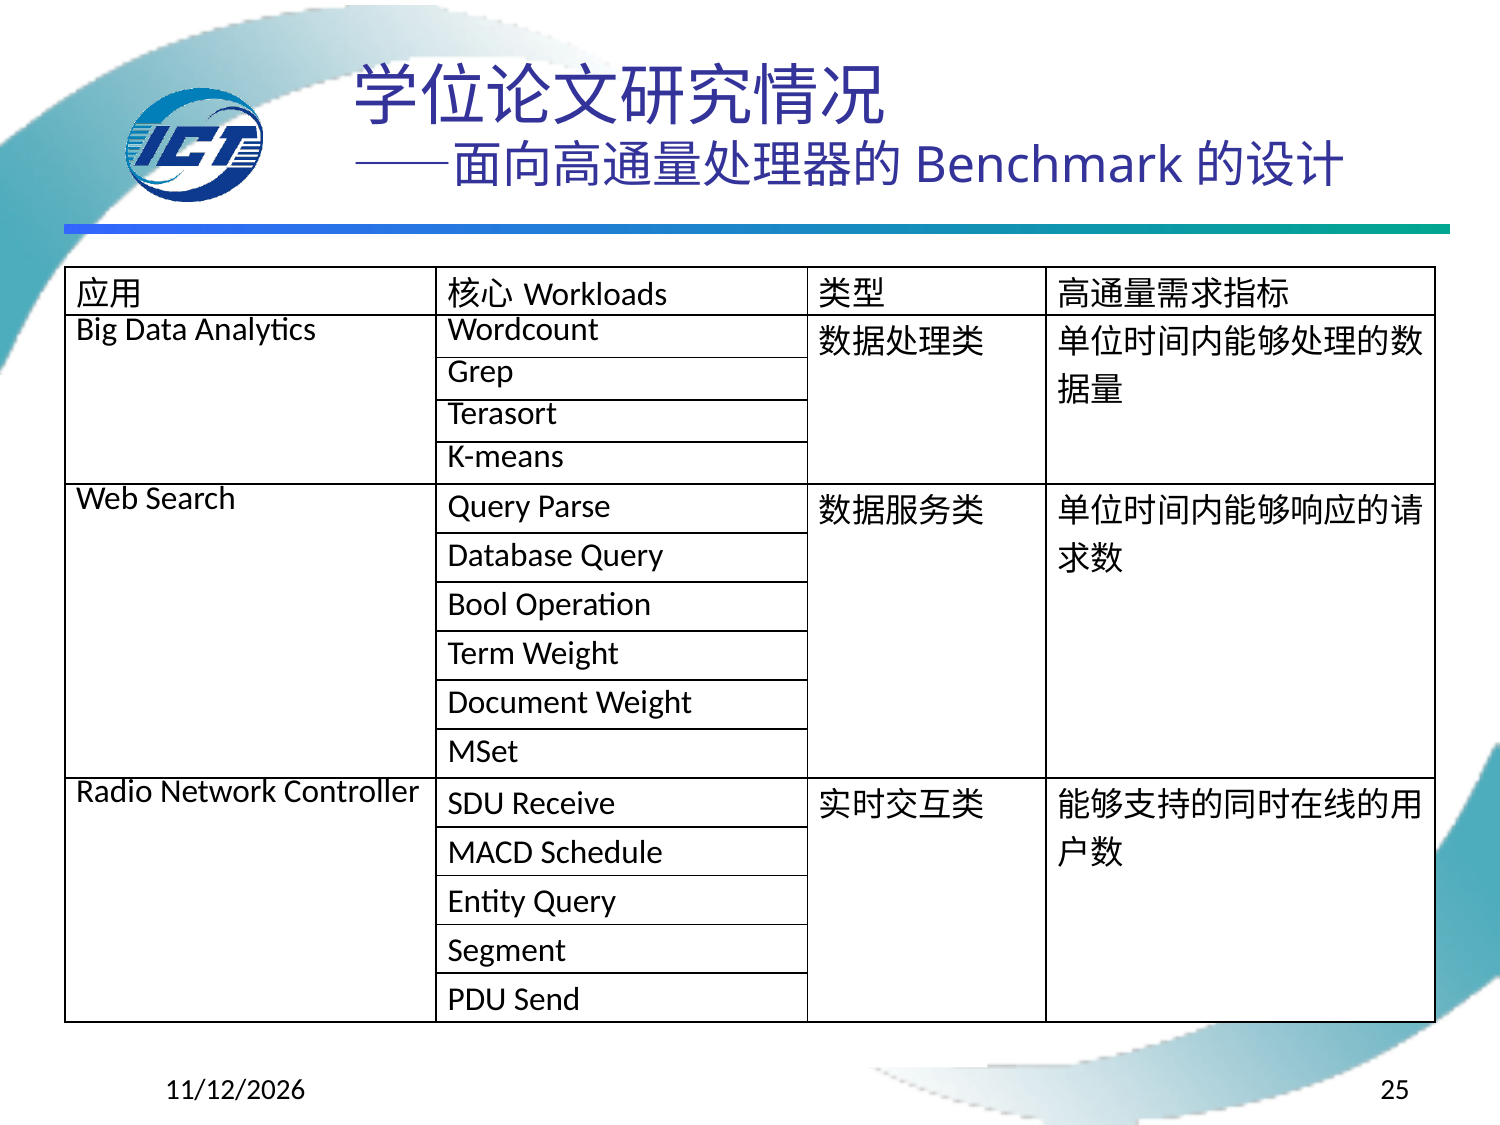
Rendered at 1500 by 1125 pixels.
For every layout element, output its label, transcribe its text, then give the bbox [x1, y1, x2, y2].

picture [0, 5, 700, 375]
table_header 类型 [808, 268, 1045, 314]
table_cell PDU Send [437, 974, 807, 1021]
table_cell 实时交互类 [808, 779, 1045, 1021]
table_cell Grep [437, 358, 807, 399]
table_cell Entity Query [437, 876, 807, 924]
table_cell Radio Network Controller [66, 779, 435, 1021]
table_header 应用 [66, 268, 435, 314]
table_cell Segment [437, 925, 807, 972]
title 学位论文研究情况 ——面向高通量处理器的Benchmark的设计 [337, 12, 1468, 200]
table_cell Term Weight [437, 632, 807, 679]
table_header 核心Workloads [437, 268, 807, 314]
table_cell Bool Operation [437, 583, 807, 630]
table_cell 单位时间内能够处理的数据量 [1047, 316, 1434, 483]
table_cell Wordcount [437, 316, 807, 357]
table_cell MACD Schedule [437, 828, 807, 875]
table_cell 能够支持的同时在线的用户数 [1047, 779, 1434, 1021]
table_cell 数据处理类 [808, 316, 1045, 483]
table_cell SDU Receive [437, 779, 807, 826]
picture [774, 742, 1500, 1125]
table_cell K-means [437, 443, 807, 483]
table_cell 单位时间内能够响应的请求数 [1047, 485, 1434, 777]
table_header 高通量需求指标 [1047, 268, 1434, 314]
table_cell Web Search [66, 485, 435, 777]
table_cell Big Data Analytics [66, 316, 435, 483]
table_cell Document Weight [437, 681, 807, 728]
table_cell MSet [437, 730, 807, 777]
slide_number 25 [1112, 1037, 1426, 1113]
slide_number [149, 1037, 463, 1113]
table_cell Query Parse [437, 485, 807, 532]
table_cell Terasort [437, 401, 807, 441]
table_cell 数据服务类 [808, 485, 1045, 777]
table_cell Database Query [437, 534, 807, 581]
